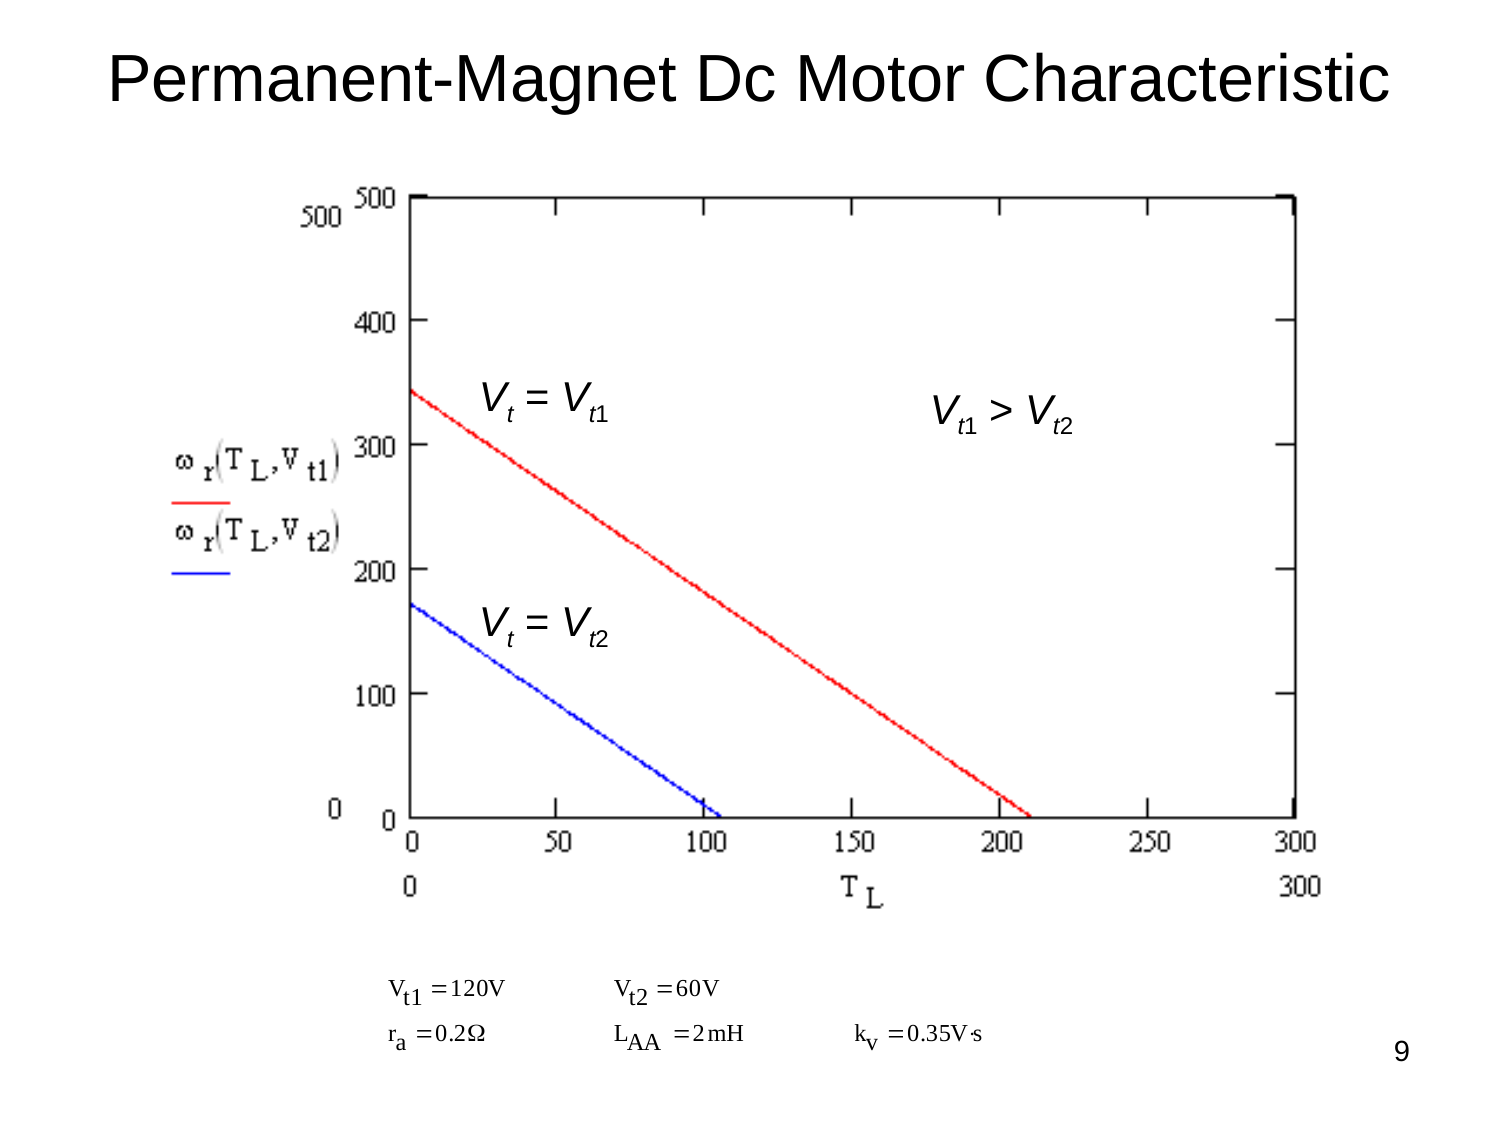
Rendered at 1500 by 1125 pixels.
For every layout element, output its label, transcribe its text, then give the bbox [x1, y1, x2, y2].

title Permanent-Magnet Dc Motor Characteristic [37, 24, 1463, 126]
picture [374, 962, 991, 1059]
slide_number 9 [1074, 1024, 1426, 1103]
picture [137, 162, 1356, 916]
